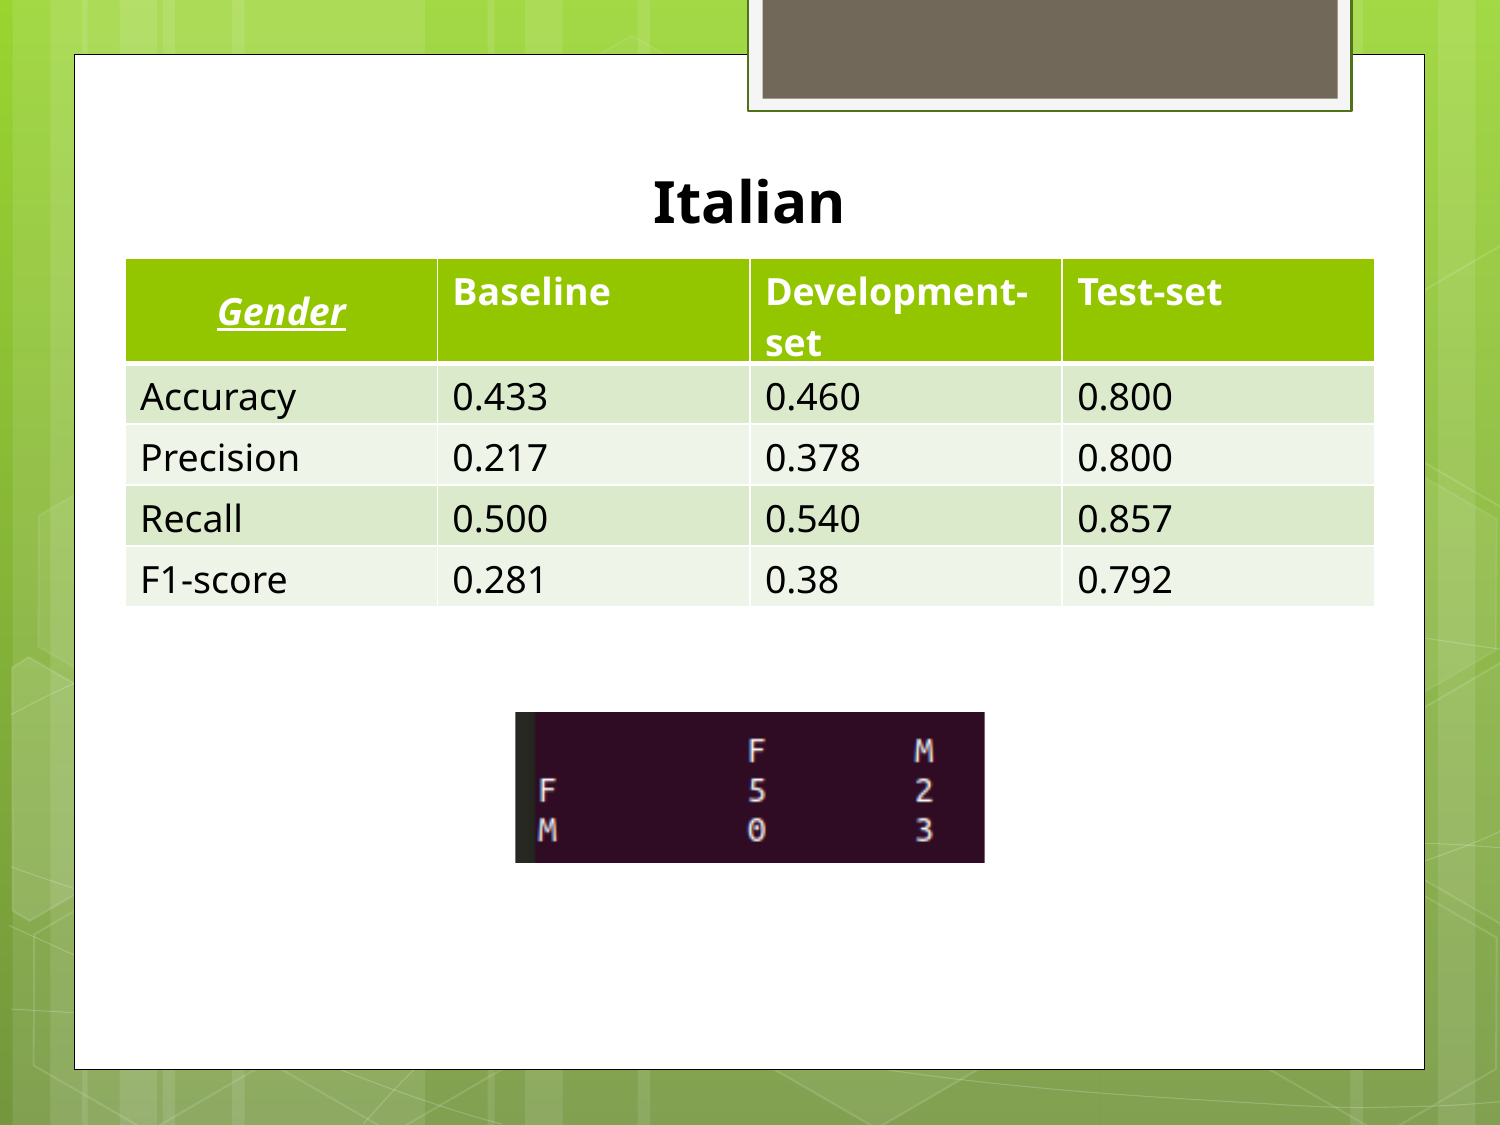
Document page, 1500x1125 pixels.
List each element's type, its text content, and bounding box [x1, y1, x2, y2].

table_cell 0.800 [1063, 425, 1374, 484]
table_cell 0.378 [751, 425, 1061, 484]
table_cell 0.38 [751, 547, 1061, 606]
picture [514, 712, 985, 863]
table_header Baseline [438, 259, 749, 361]
text_box Italian [639, 157, 861, 243]
table_header Gender [126, 259, 437, 361]
table_cell 0.857 [1063, 486, 1374, 545]
table_cell 0.800 [1063, 366, 1374, 423]
table_cell F1-score [126, 547, 437, 606]
table_cell 0.792 [1063, 547, 1374, 606]
table_cell 0.281 [438, 547, 749, 606]
table_cell 0.433 [438, 366, 749, 423]
table_cell 0.540 [751, 486, 1061, 545]
table_header Test-set [1063, 259, 1374, 361]
table_header Development-set [751, 259, 1061, 361]
table_cell 0.500 [438, 486, 749, 545]
table_cell 0.217 [438, 425, 749, 484]
table_cell Accuracy [126, 366, 437, 423]
table_cell Precision [126, 425, 437, 484]
table_cell 0.460 [751, 366, 1061, 423]
table_cell Recall [126, 486, 437, 545]
